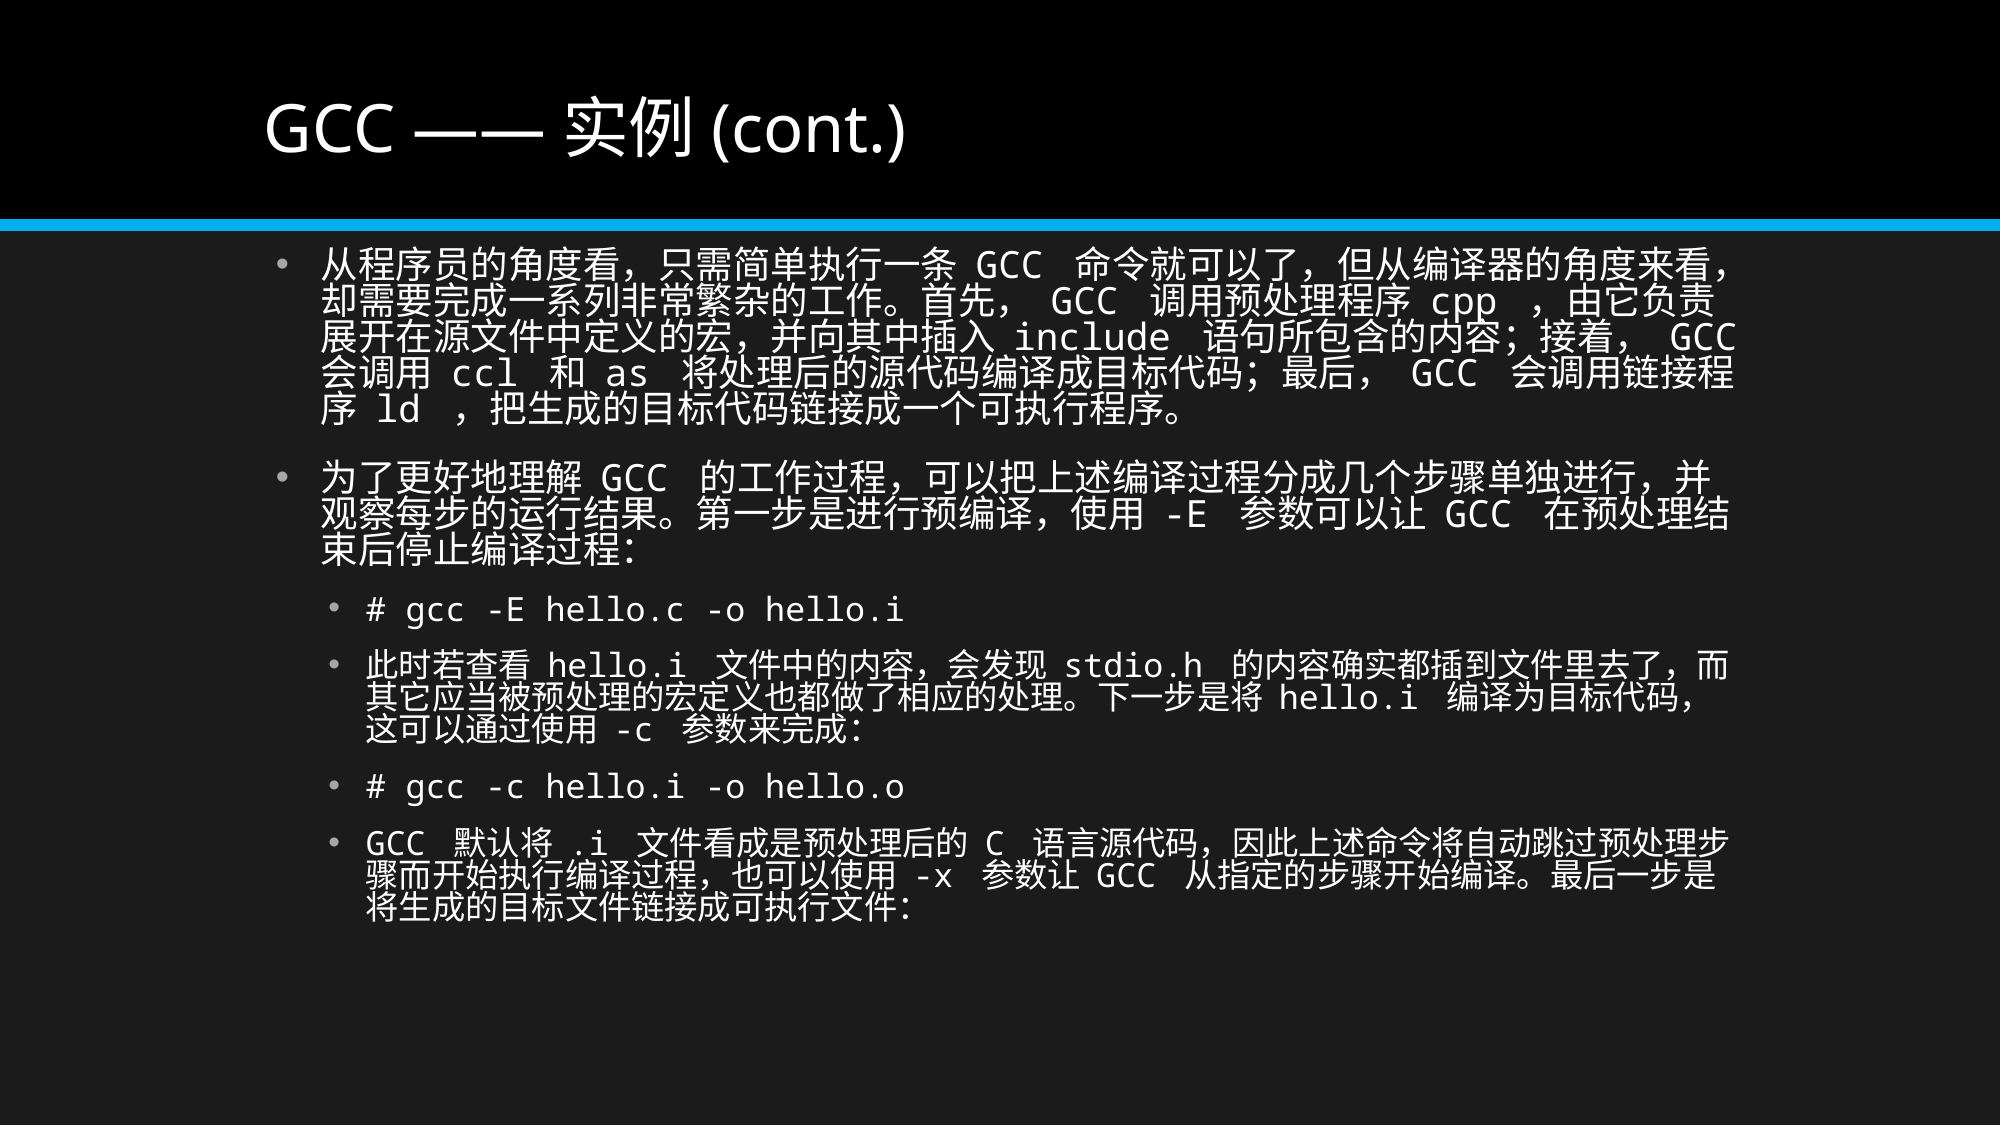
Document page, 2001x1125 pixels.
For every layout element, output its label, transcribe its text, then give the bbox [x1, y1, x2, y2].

list 从程序员的角度看，只需简单执行一条 GCC 命令就可以了，但从编译器的角度来看，却需要完成一系列非常繁杂的工作。首先， GCC 调用预处理程序 cpp ，由它负责展开在源文件中定义的宏，并向其中插入 include 语句所包含的内容；接着， GCC 会调用 ccl 和 as 将处理后的源代码编译成目标代码；最后， GCC 会调用链接程序 ld ，把生成的目标代码链接成一个可执行程序。 为了更好地理解 GCC 的工作过程，可以把上述编译过程分成几个步骤单独进行，并观察每步的运行结果。第一步是进行预编译，使用 -E 参数可以让 GCC 在预处理结束后停止编译过程： # gcc -E hello.c -o hello.i 此时若查看 hello.i 文件中的内容，会发现 stdio.h 的内容确实都插到文件里去了，而其它应当被预处理的宏定义也都做了相应的处理。下一步是将 hello.i 编译为目标代码，这可以通过使用 -c 参数来完成： # gcc -c hello.i -o hello.o GCC 默认将 .i 文件看成是预处理后的 C 语言源代码，因此上述命令将自动跳过预处理步骤而开始执行编译过程，也可以使用 -x 参数让 GCC 从指定的步骤开始编译。最后一步是将生成的目标文件链接成可执行文件： [208, 242, 1759, 1011]
title GCC ——实例(cont.) [248, 37, 1599, 225]
